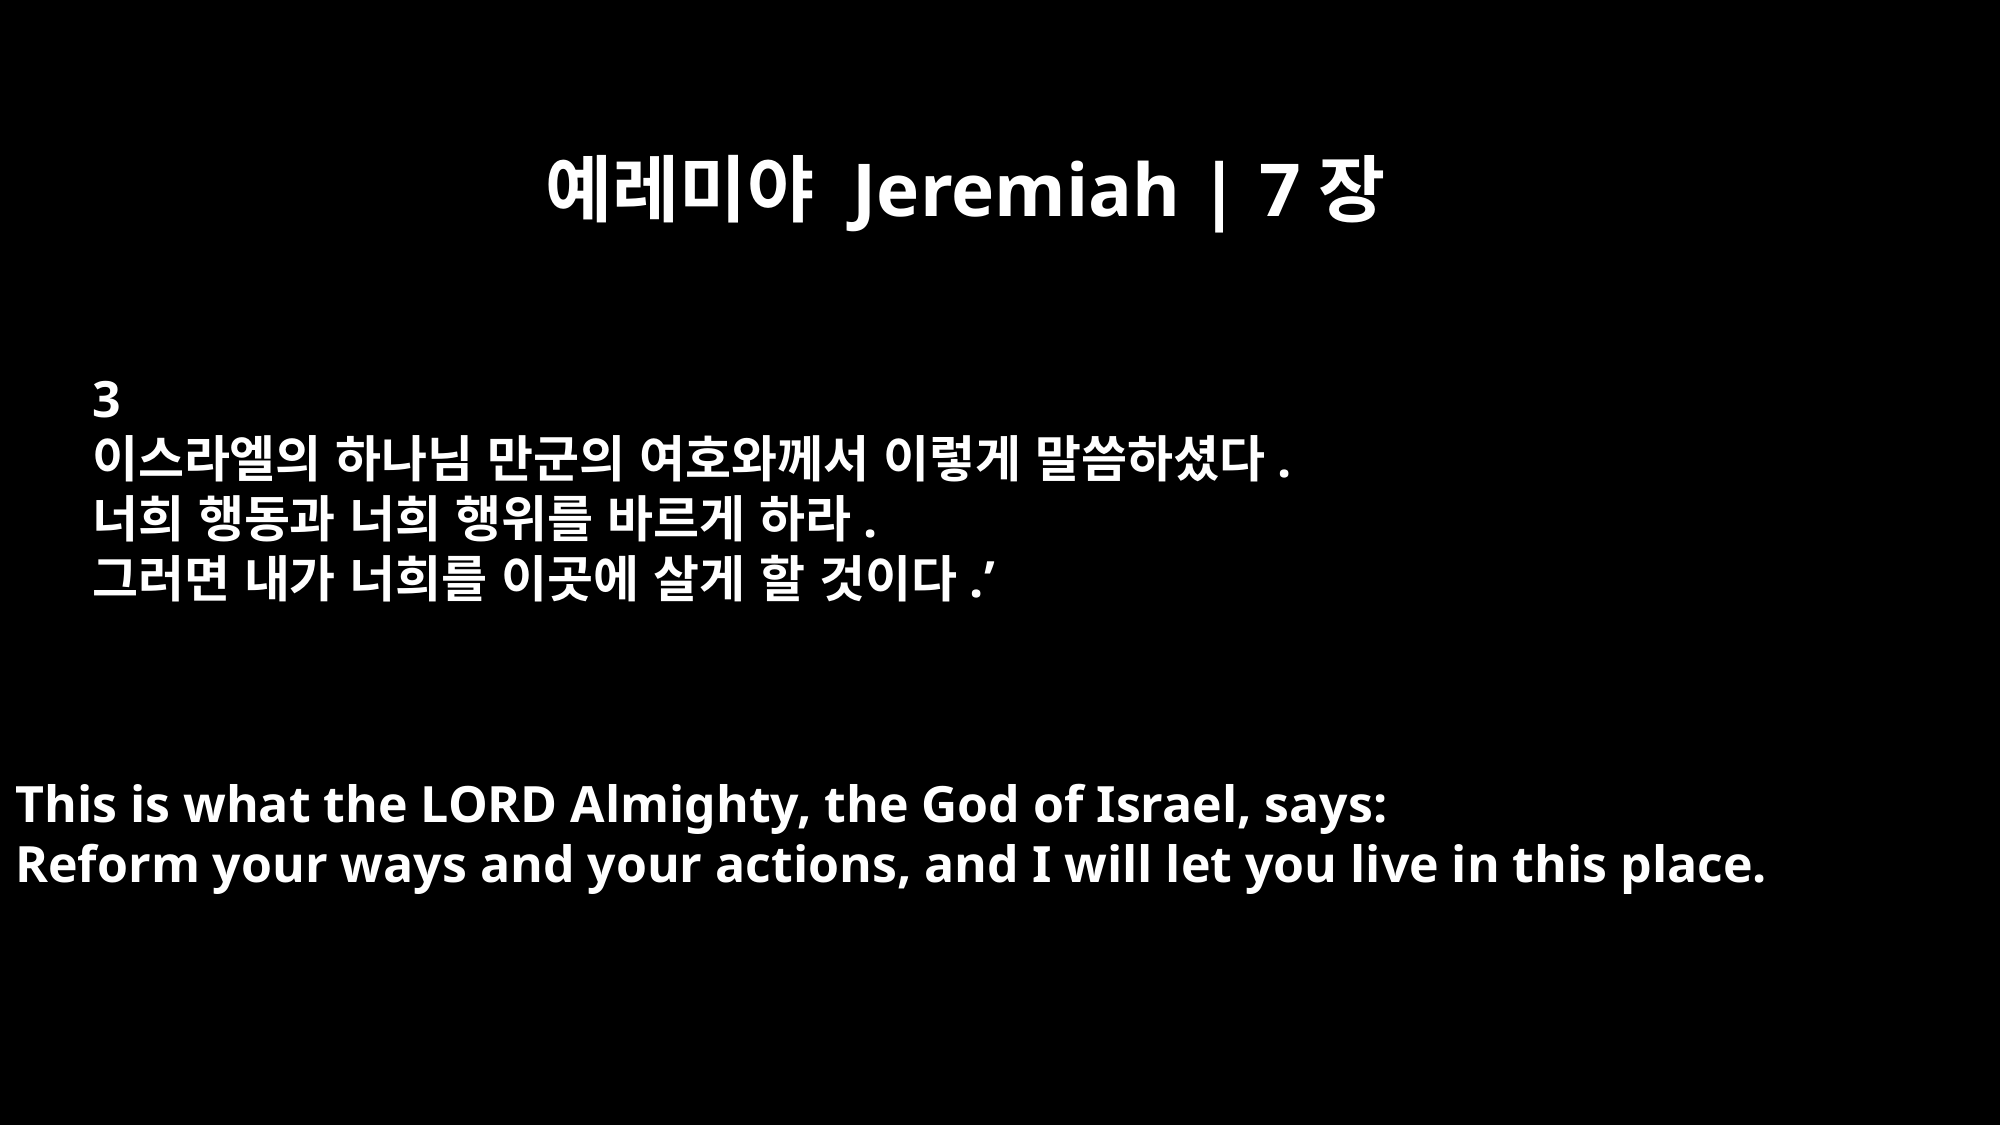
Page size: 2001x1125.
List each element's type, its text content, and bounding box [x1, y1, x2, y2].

text_box 예레미야 Jeremiah | 7장 [530, 136, 1401, 239]
text_box This is what the LORD Almighty, the God of Israel, says: Reform your ways and your actions, and I will let you live in this place. [0, 764, 1783, 900]
text_box 3 이스라엘의 하나님 만군의 여호와께서 이렇게 말씀하셨다. 너희 행동과 너희 행위를 바르게 하라. 그러면 내가 너희를 이곳에 살게 할 것이다.’ [77, 359, 1308, 615]
